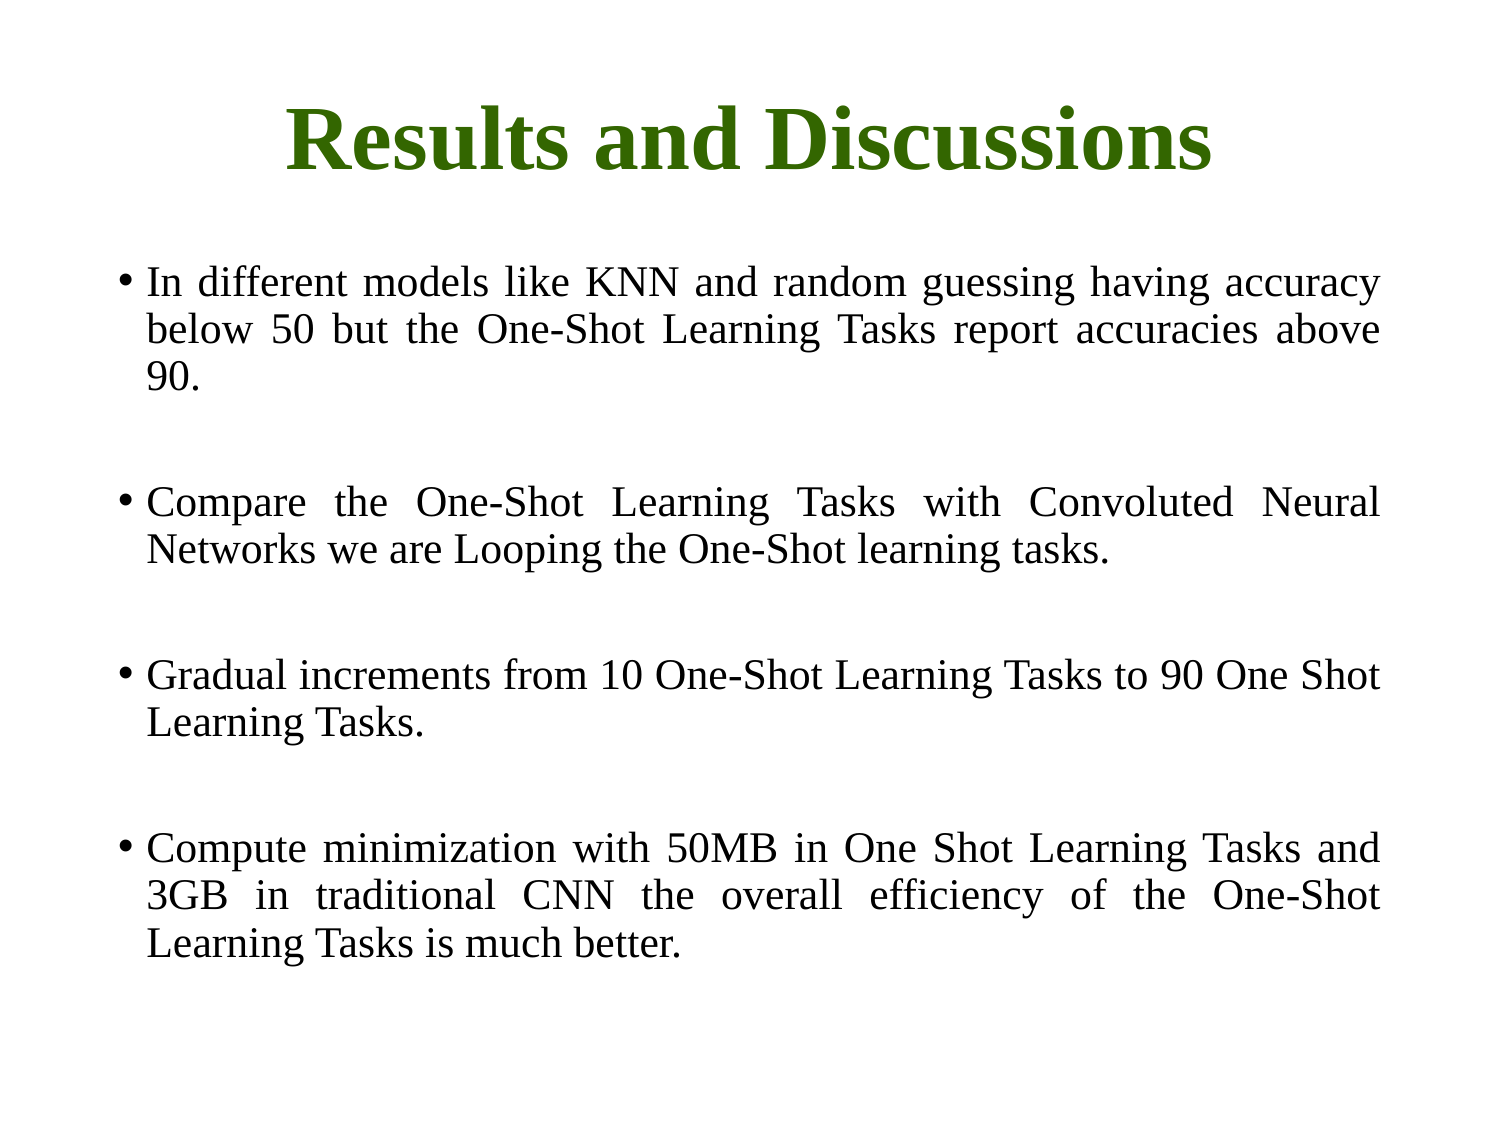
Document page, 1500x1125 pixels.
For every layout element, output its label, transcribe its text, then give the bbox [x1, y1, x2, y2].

list In different models like KNN and random guessing having accuracy below 50 but the One-Shot Learning Tasks report accuracies above 90. Compare the One-Shot Learning Tasks with Convoluted Neural Networks we are Looping the One-Shot learning tasks. Gradual increments from 10 One-Shot Learning Tasks to 90 One Shot Learning Tasks. Compute minimization with 50MB in One Shot Learning Tasks and 3GB in traditional CNN the overall efficiency of the One-Shot Learning Tasks is much better. [103, 251, 1397, 1024]
title Results and Discussions [103, 30, 1397, 249]
